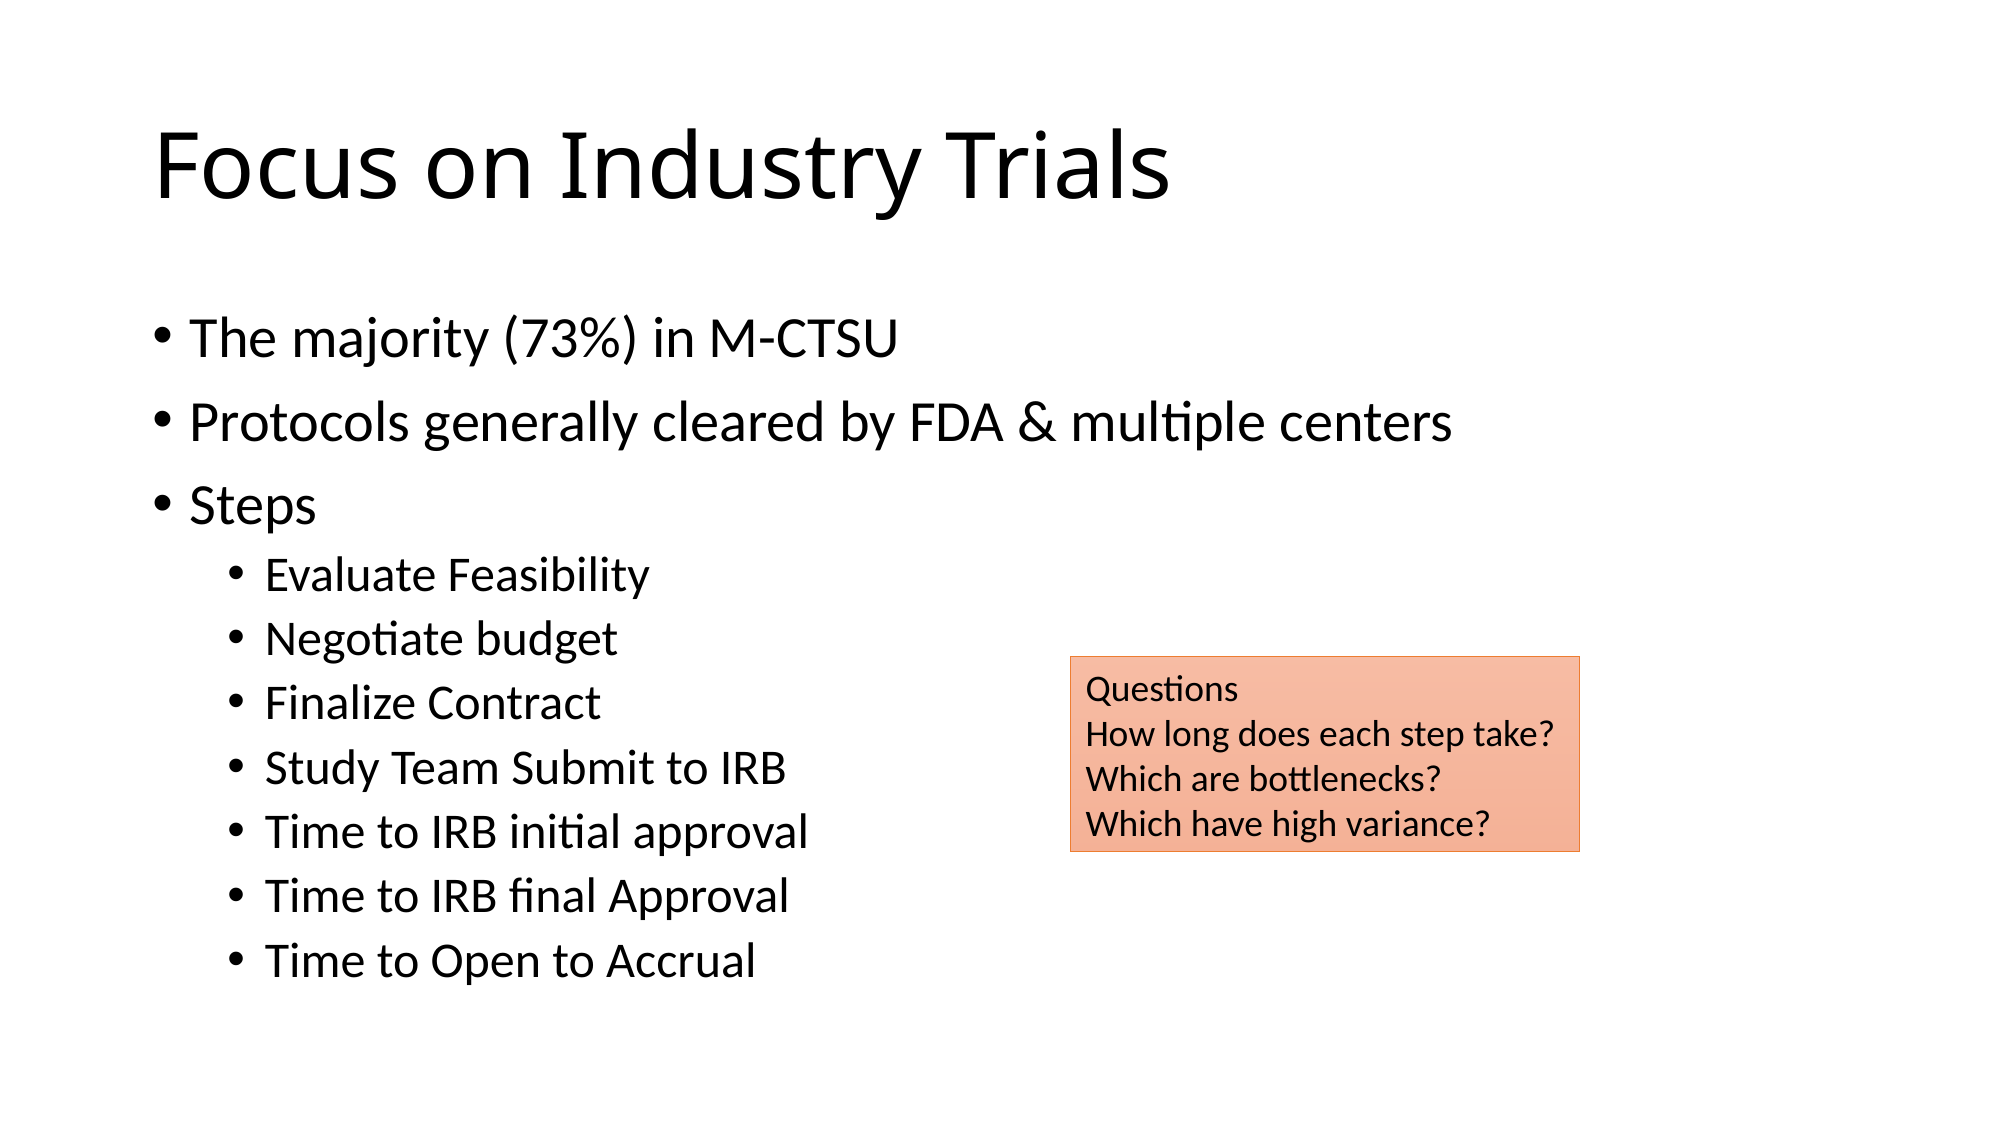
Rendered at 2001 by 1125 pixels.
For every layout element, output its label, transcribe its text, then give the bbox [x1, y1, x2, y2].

title Focus on Industry Trials [137, 59, 1863, 278]
text_box Questions How long does each step take? Which are bottlenecks? Which have high variance? [1070, 656, 1580, 852]
list The majority (73%) in M-CTSU Protocols generally cleared by FDA & multiple centers Steps Evaluate Feasibility Negotiate budget Finalize Contract Study Team Submit to IRB Time to IRB initial approval Time to IRB final Approval Time to Open to Accrual [137, 299, 1863, 1014]
